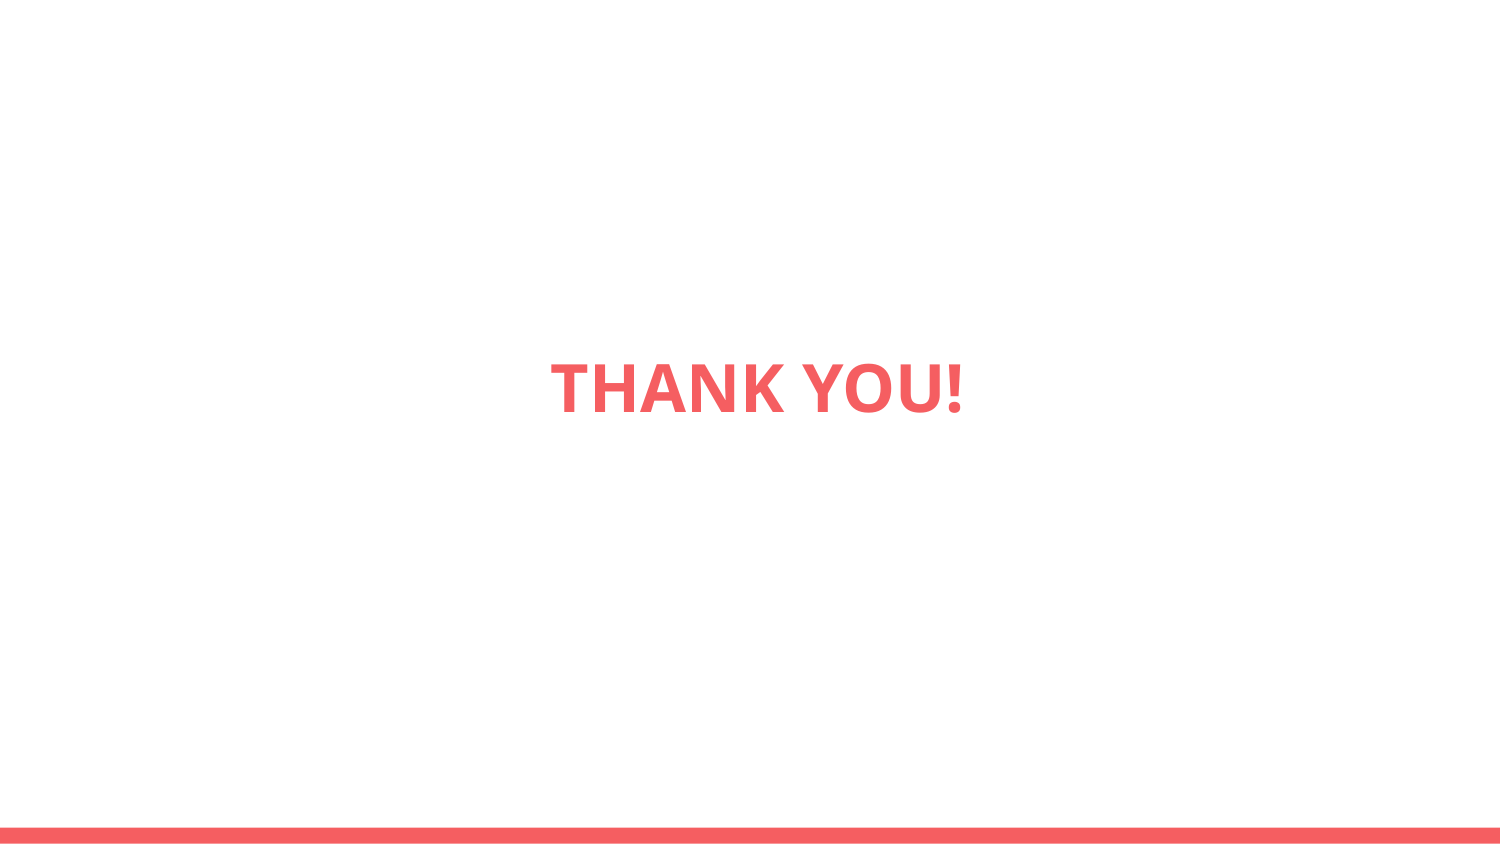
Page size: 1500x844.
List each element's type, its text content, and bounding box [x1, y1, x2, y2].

title THANK YOU! [59, 331, 1458, 467]
